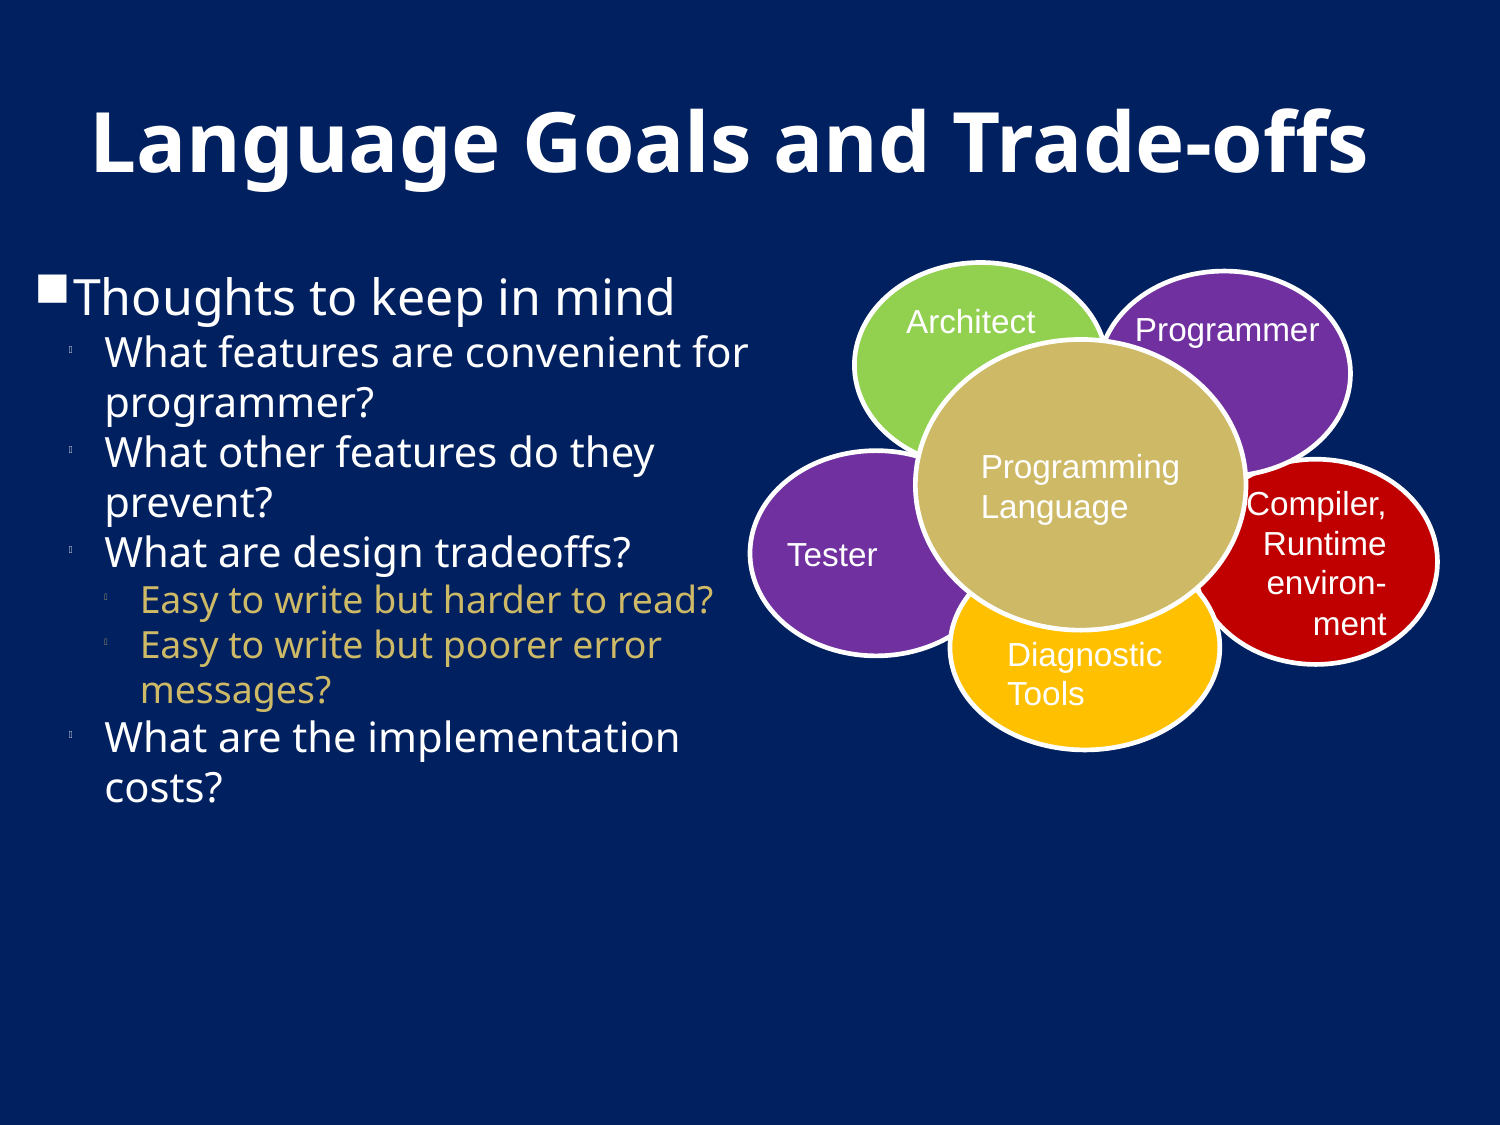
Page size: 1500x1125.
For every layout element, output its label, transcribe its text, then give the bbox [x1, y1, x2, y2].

text_box Compiler, Runtime environ-ment [1198, 459, 1438, 665]
text_box DiagnosticTools [949, 589, 1220, 750]
text_box Programmer [1105, 271, 1351, 475]
text_box Language Goals and Trade-offs [75, 45, 1425, 233]
text_box Tester [750, 450, 969, 656]
text_box Thoughts to keep in mind What features are convenient for programmer? What other features do they prevent? What are design tradeoffs? Easy to write but harder to read? Easy to write but poorer error messages? What are the implementation costs? [18, 258, 774, 1063]
text_box Architect [854, 262, 1103, 455]
text_box Programming Language [915, 339, 1247, 631]
